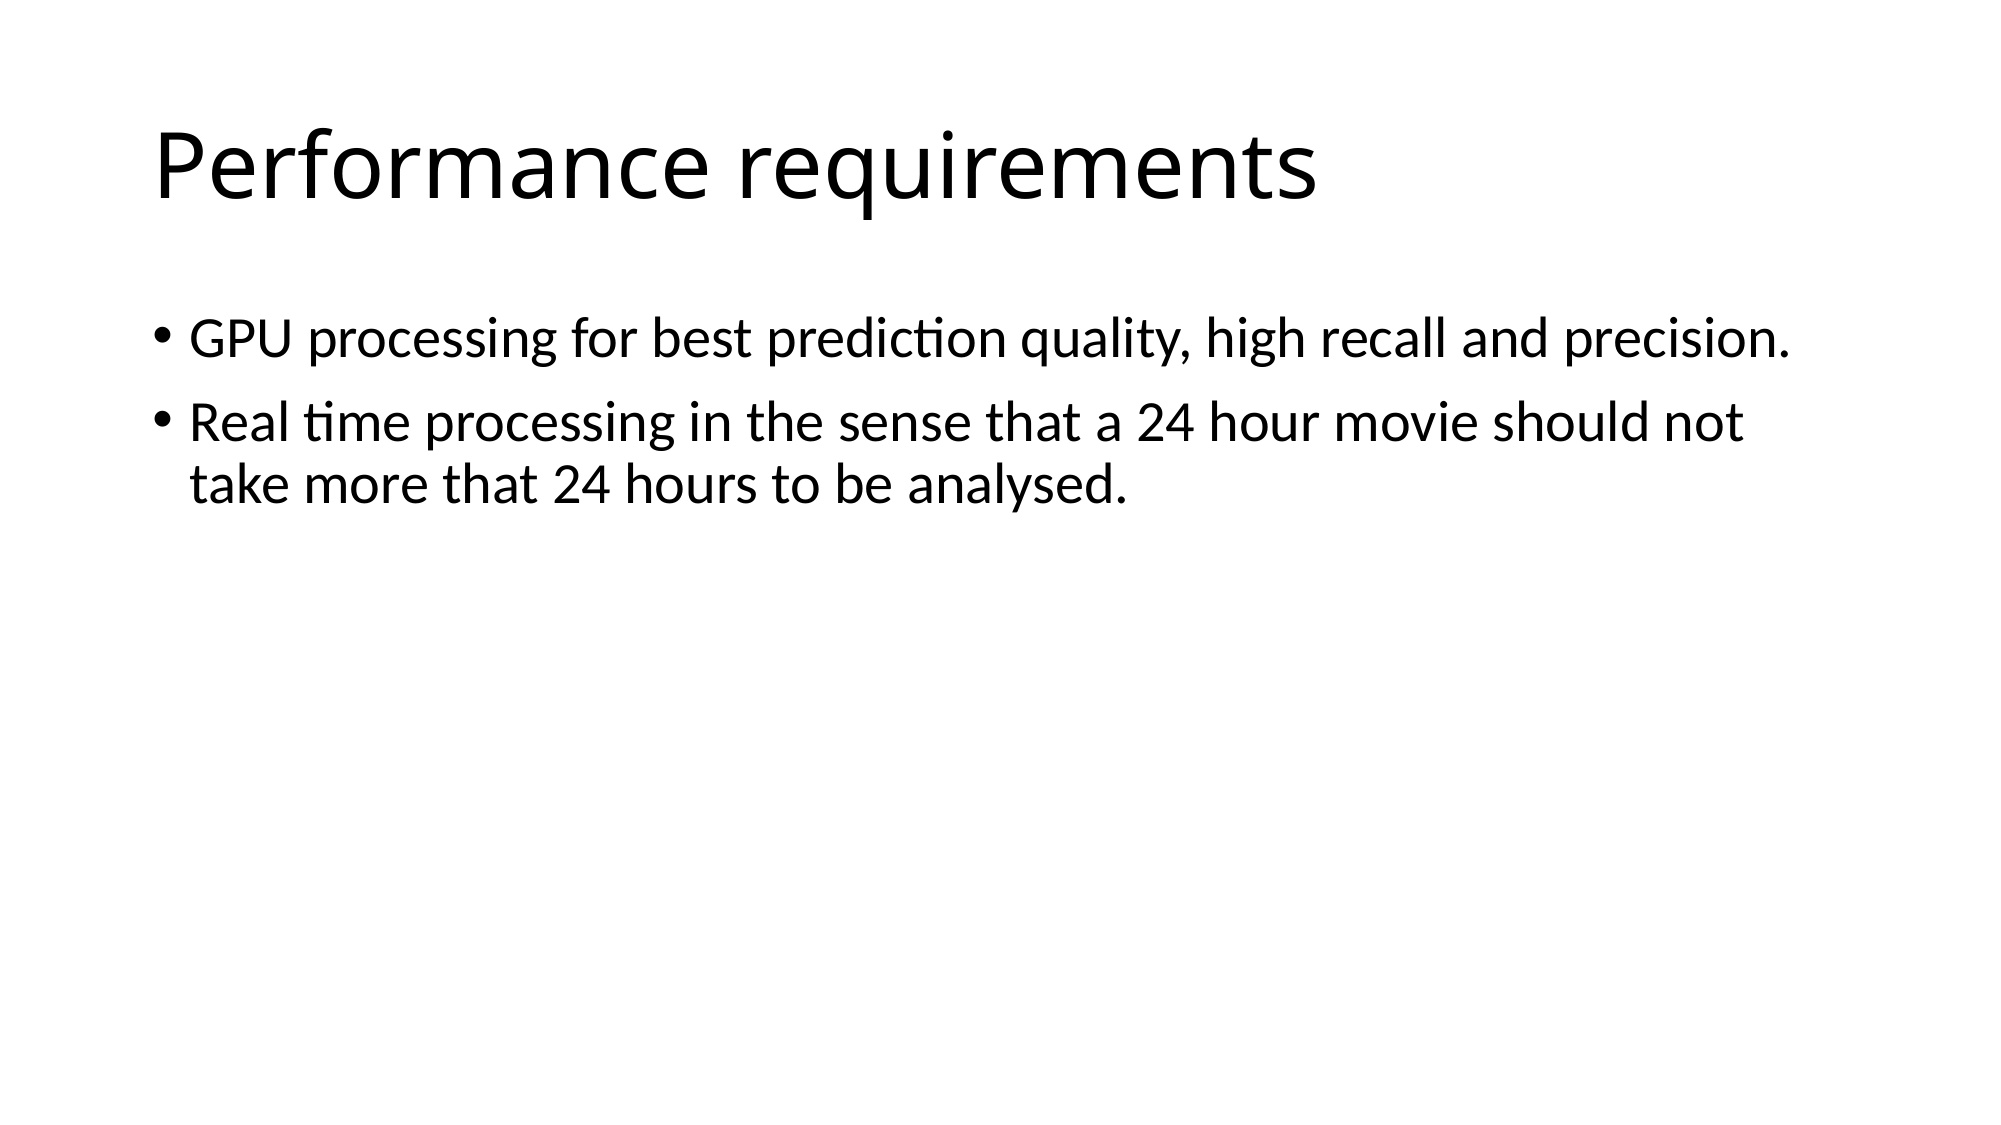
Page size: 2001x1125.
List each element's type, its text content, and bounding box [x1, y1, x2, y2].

title Performance requirements [137, 59, 1863, 278]
list GPU processing for best prediction quality, high recall and precision. Real time processing in the sense that a 24 hour movie should not take more that 24 hours to be analysed. [137, 299, 1863, 1014]
